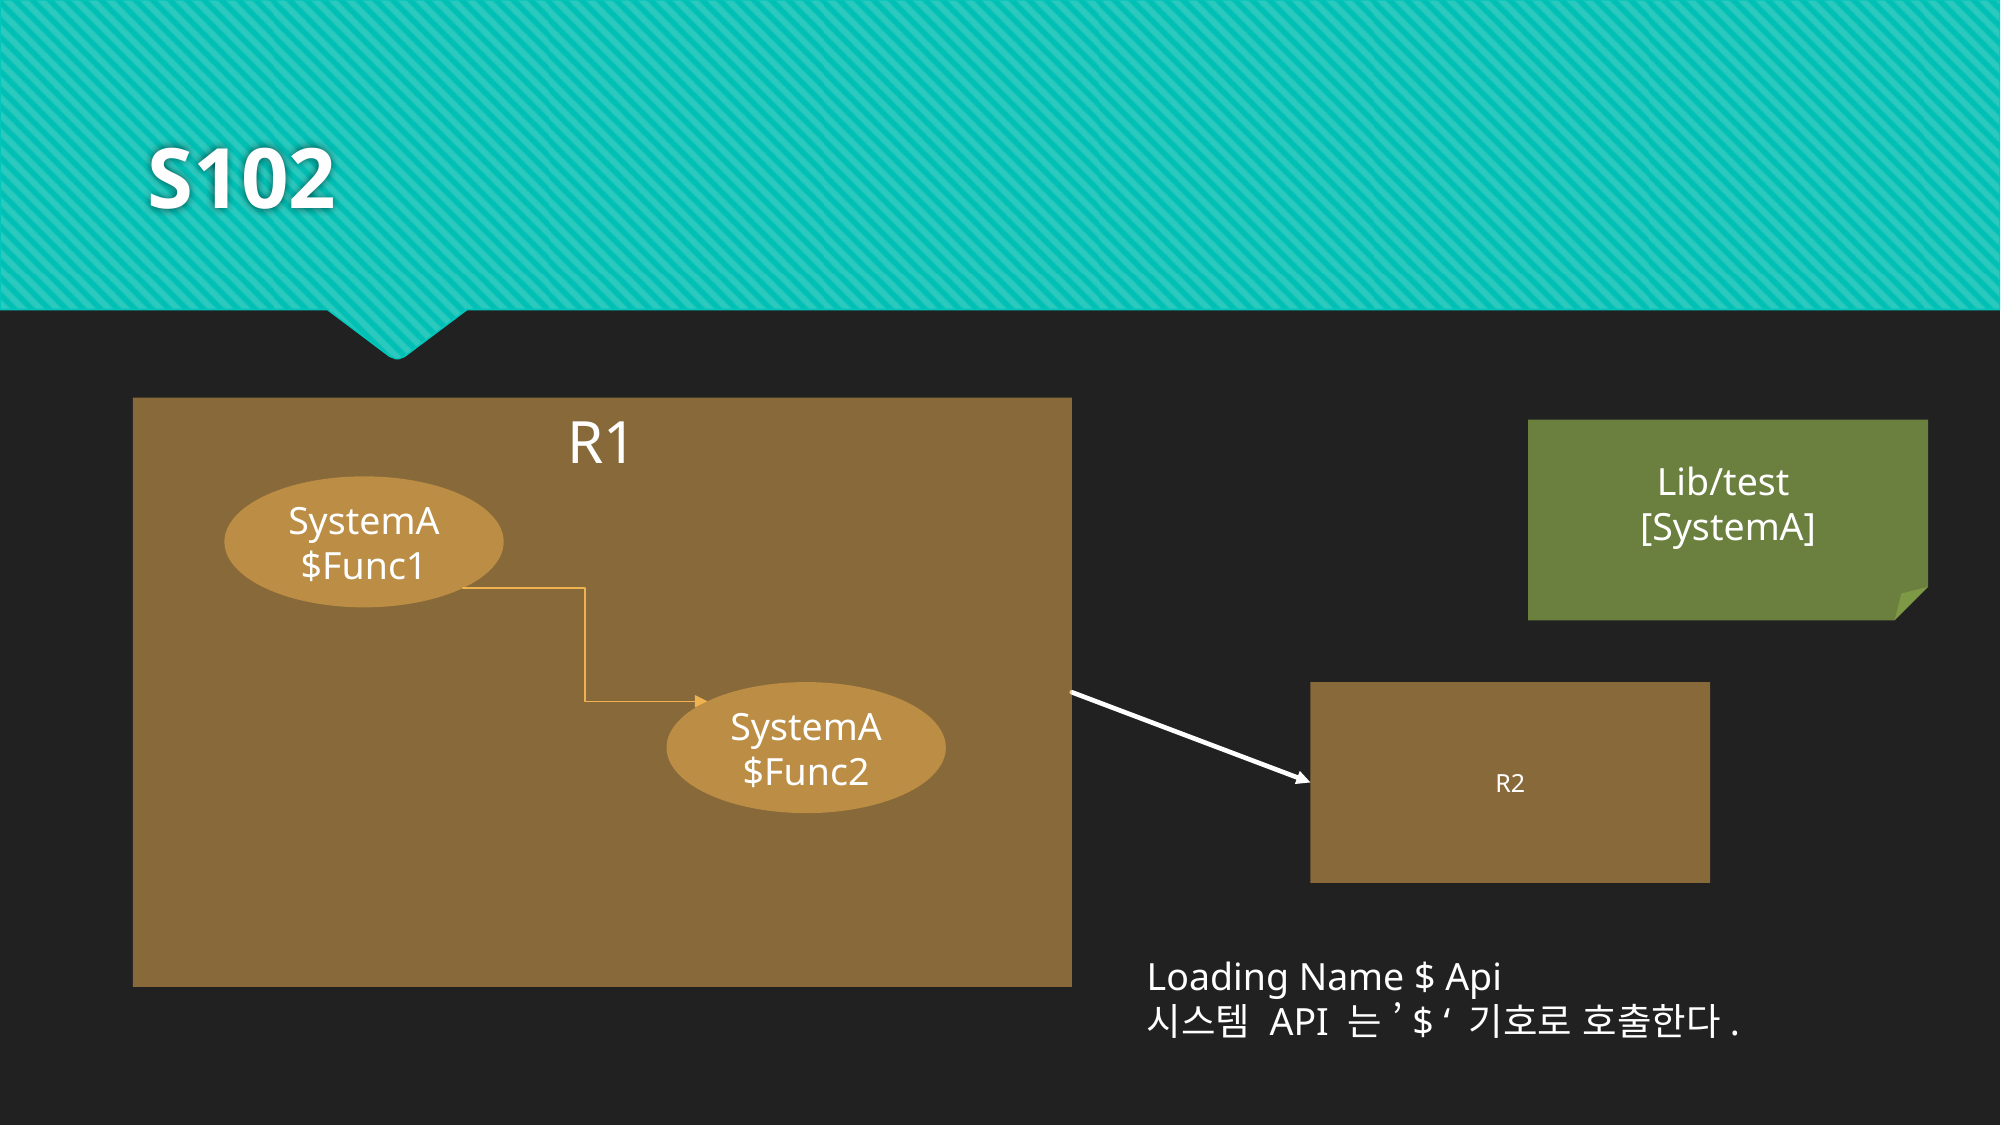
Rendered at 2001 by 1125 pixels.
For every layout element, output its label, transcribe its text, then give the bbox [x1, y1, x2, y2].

title S102 [132, 73, 1868, 233]
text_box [132, 397, 1073, 988]
text_box R2 [1310, 682, 1711, 883]
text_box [1073, 691, 1311, 783]
text_box Loading Name $ Api 시스템 API 는 ’$ ‘ 기호로 호출한다. [1131, 945, 1956, 1051]
text_box Lib/test [SystemA] [1528, 419, 1929, 621]
